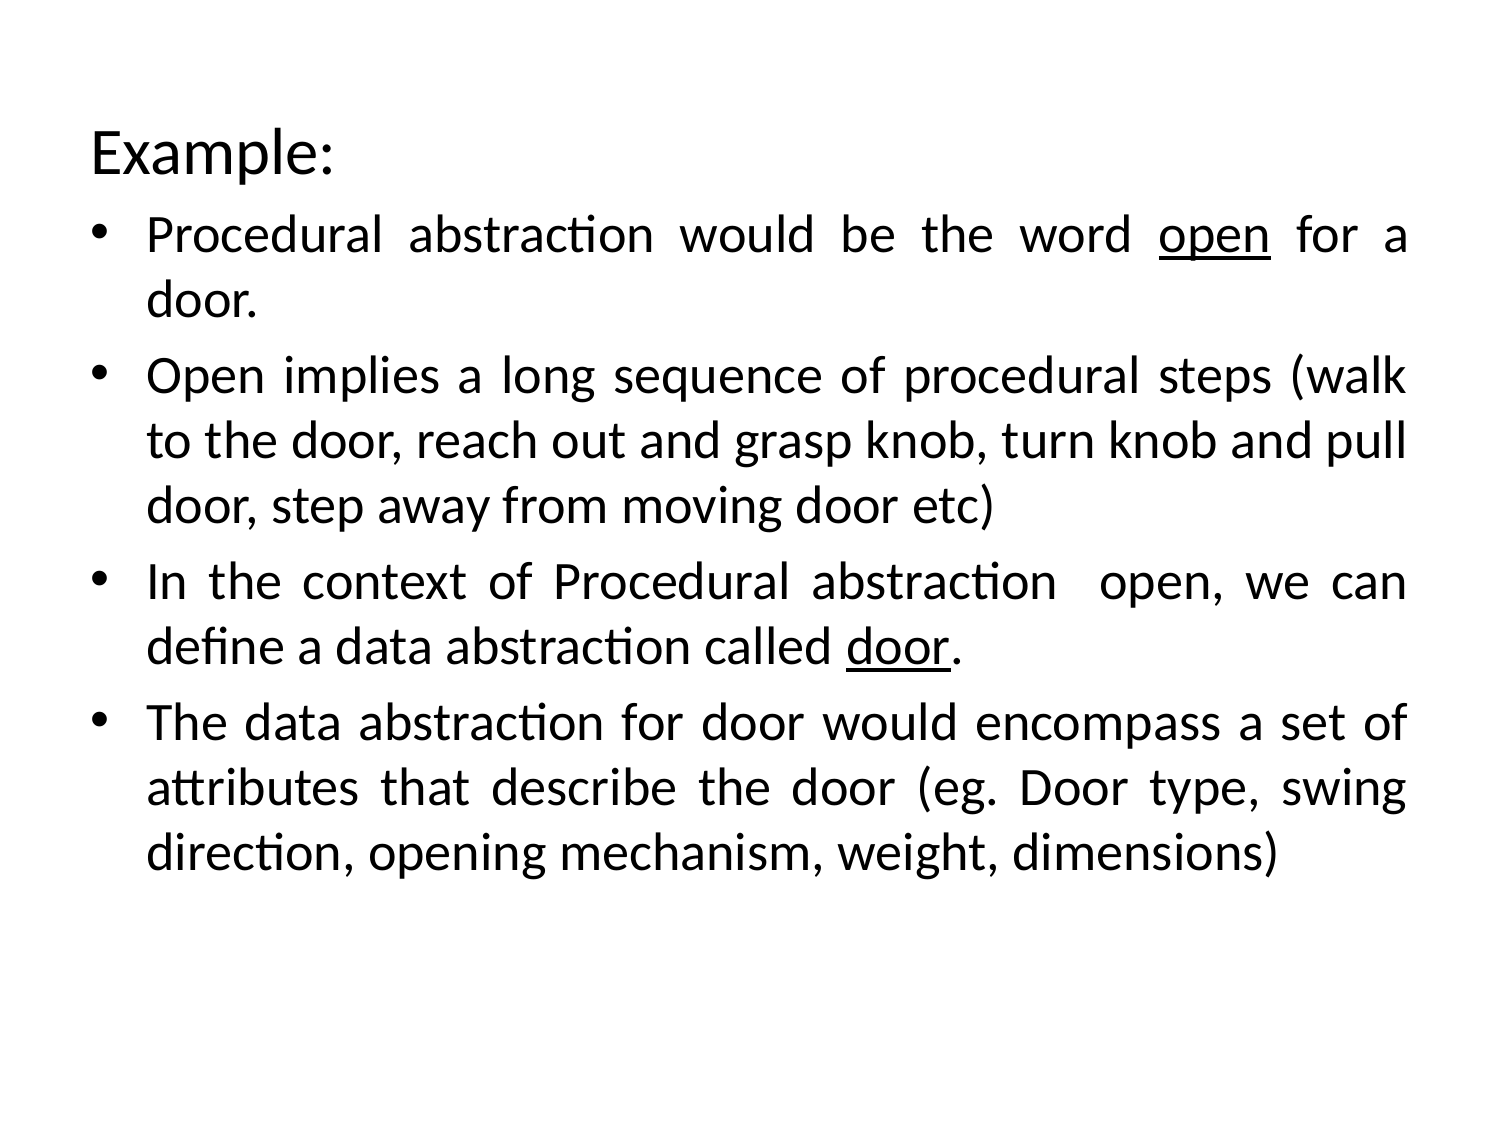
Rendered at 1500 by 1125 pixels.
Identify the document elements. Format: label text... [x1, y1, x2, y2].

list Example: Procedural abstraction would be the word open for a door. Open implies a long sequence of procedural steps (walk to the door, reach out and grasp knob, turn knob and pull door, step away from moving door etc) In the context of Procedural abstraction open, we can define a data abstraction called door. The data abstraction for door would encompass a set of attributes that describe the door (eg. Door type, swing direction, opening mechanism, weight, dimensions) [75, 99, 1425, 1005]
